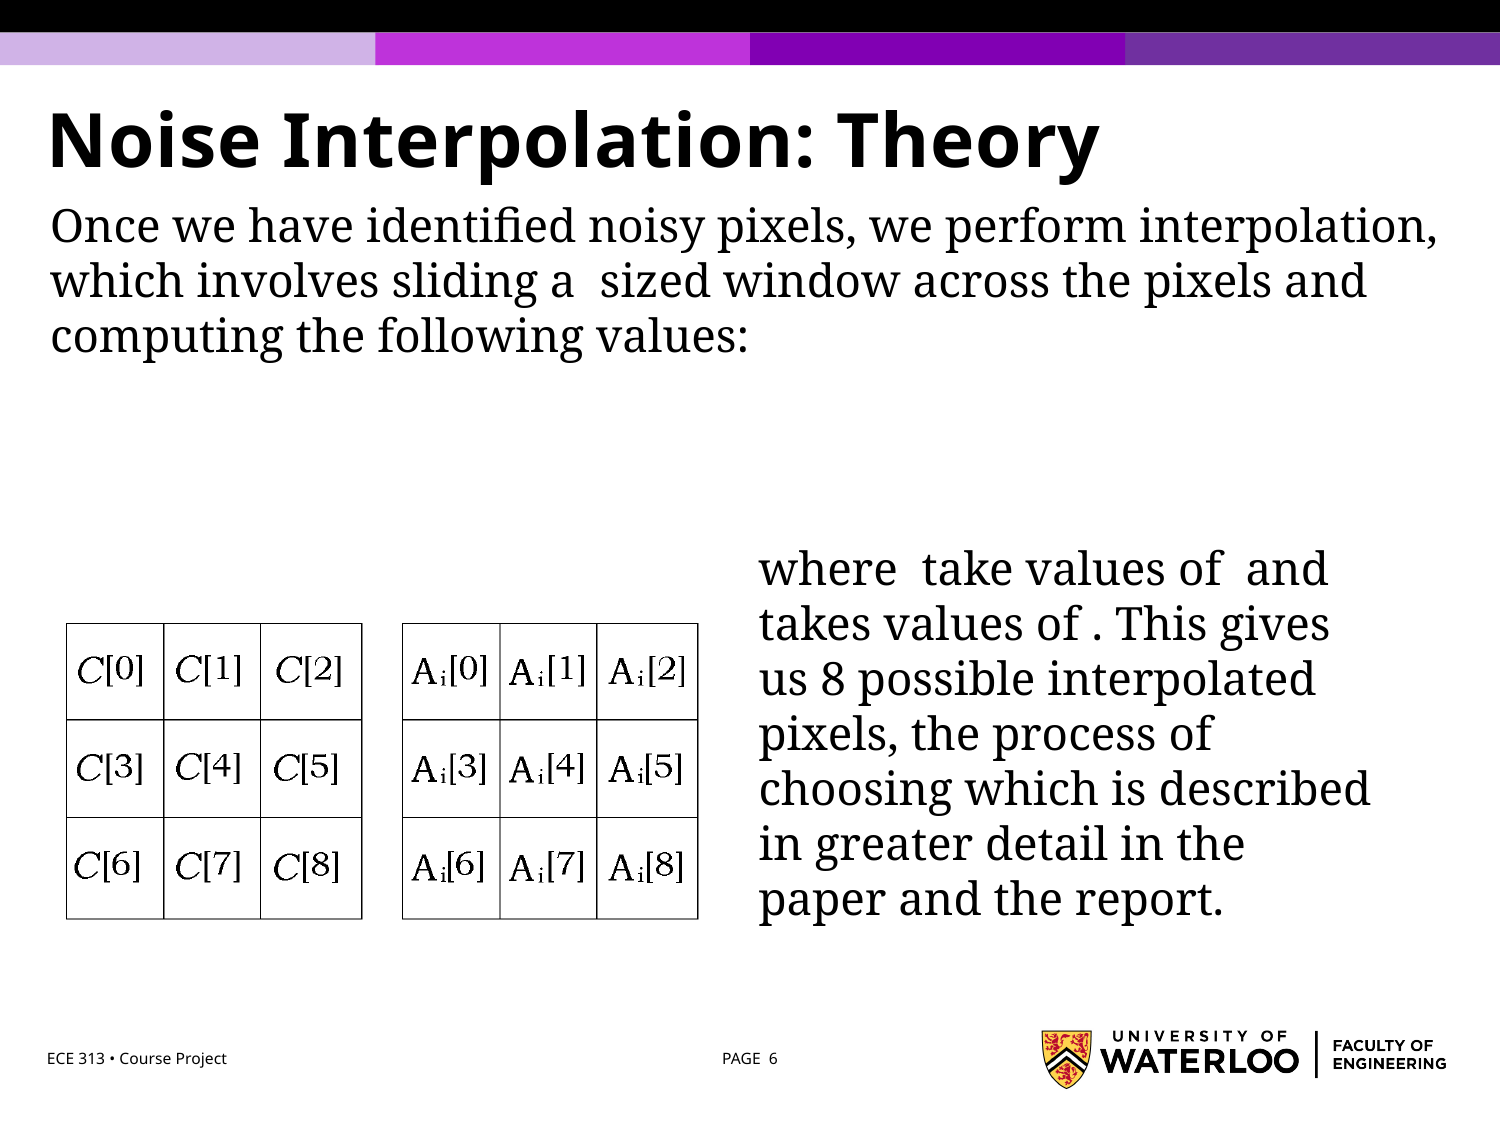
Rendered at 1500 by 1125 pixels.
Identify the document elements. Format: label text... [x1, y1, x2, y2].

picture [986, 988, 1500, 1125]
footer ECE 313 • Course Project [31, 1039, 675, 1081]
slide_number PAGE 6 [687, 1039, 813, 1081]
title Noise Interpolation: Theory [31, 71, 1456, 219]
picture [56, 613, 707, 927]
